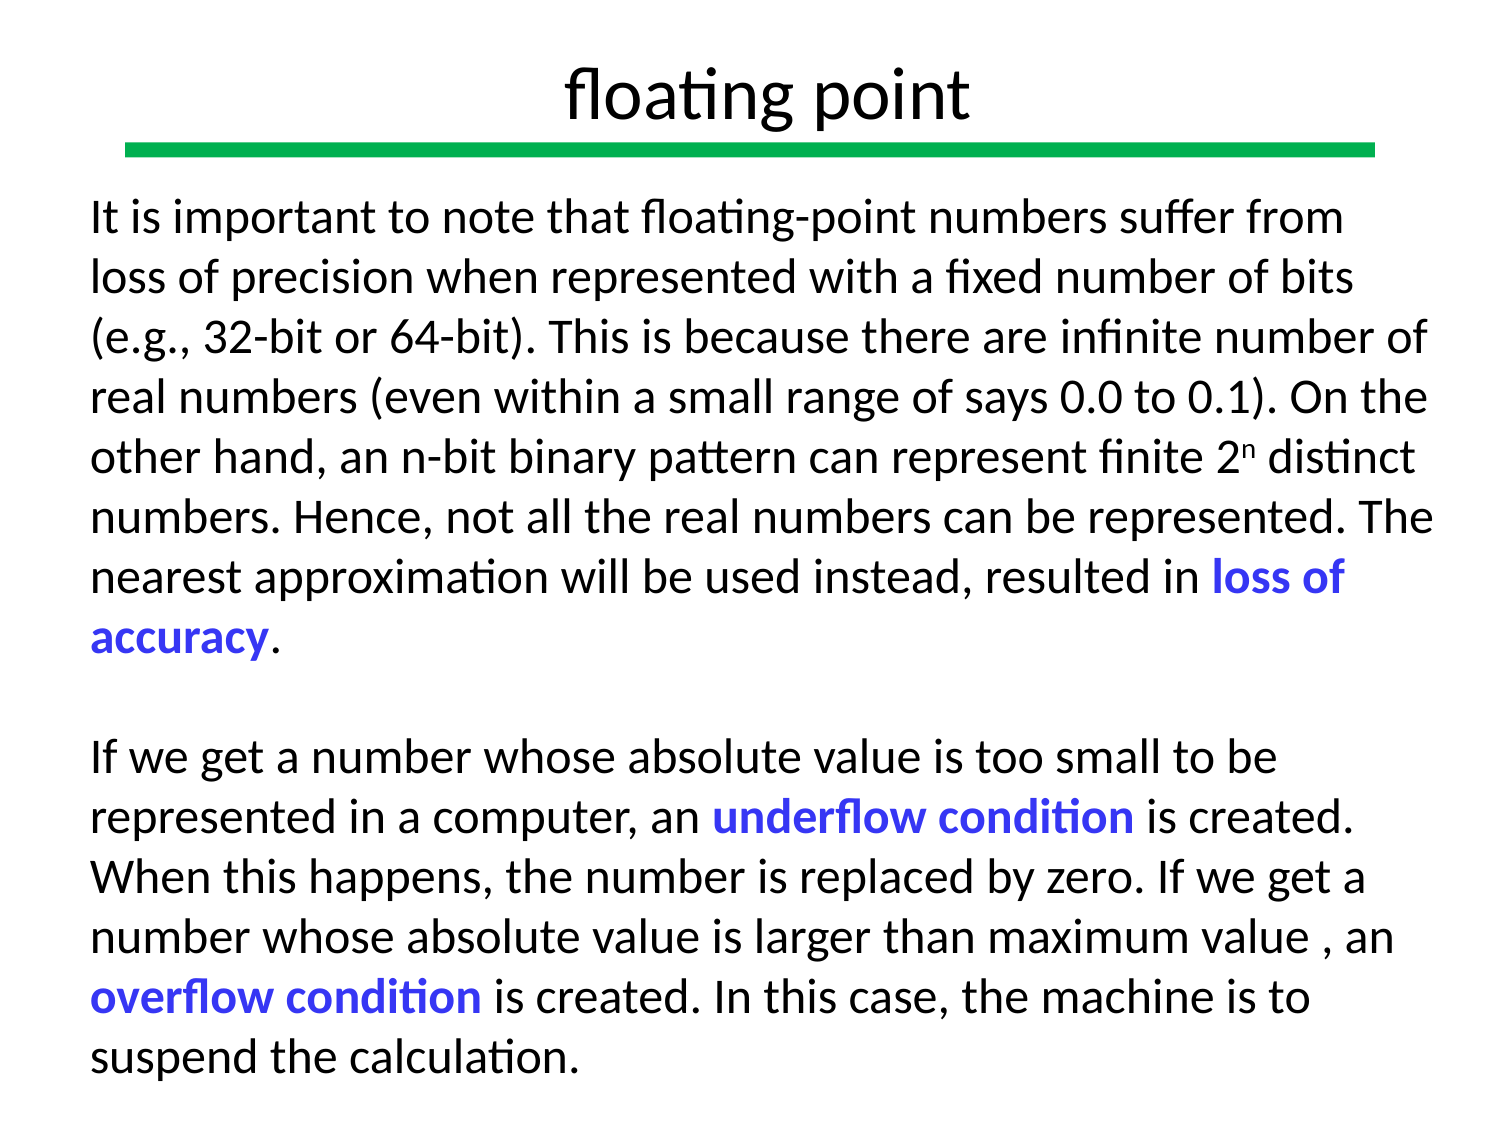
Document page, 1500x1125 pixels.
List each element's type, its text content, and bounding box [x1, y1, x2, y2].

text_box floating point [549, 37, 988, 143]
text_box It is important to note that floating-point numbers suffer from loss of precision when represented with a fixed number of bits (e.g., 32-bit or 64-bit). This is because there are infinite number of real numbers (even within a small range of says 0.0 to 0.1). On the other hand, an n-bit binary pattern can represent finite 2n distinct numbers. Hence, not all the real numbers can be represented. The nearest approximation will be used instead, resulted in loss of accuracy. If we get a number whose absolute value is too small to be represented in a computer, an underflow condition is created. When this happens, the number is replaced by zero. If we get a number whose absolute value is larger than maximum value , an overflow condition is created. In this case, the machine is to suspend the calculation. [75, 175, 1475, 1091]
text_box [123, 140, 1377, 159]
